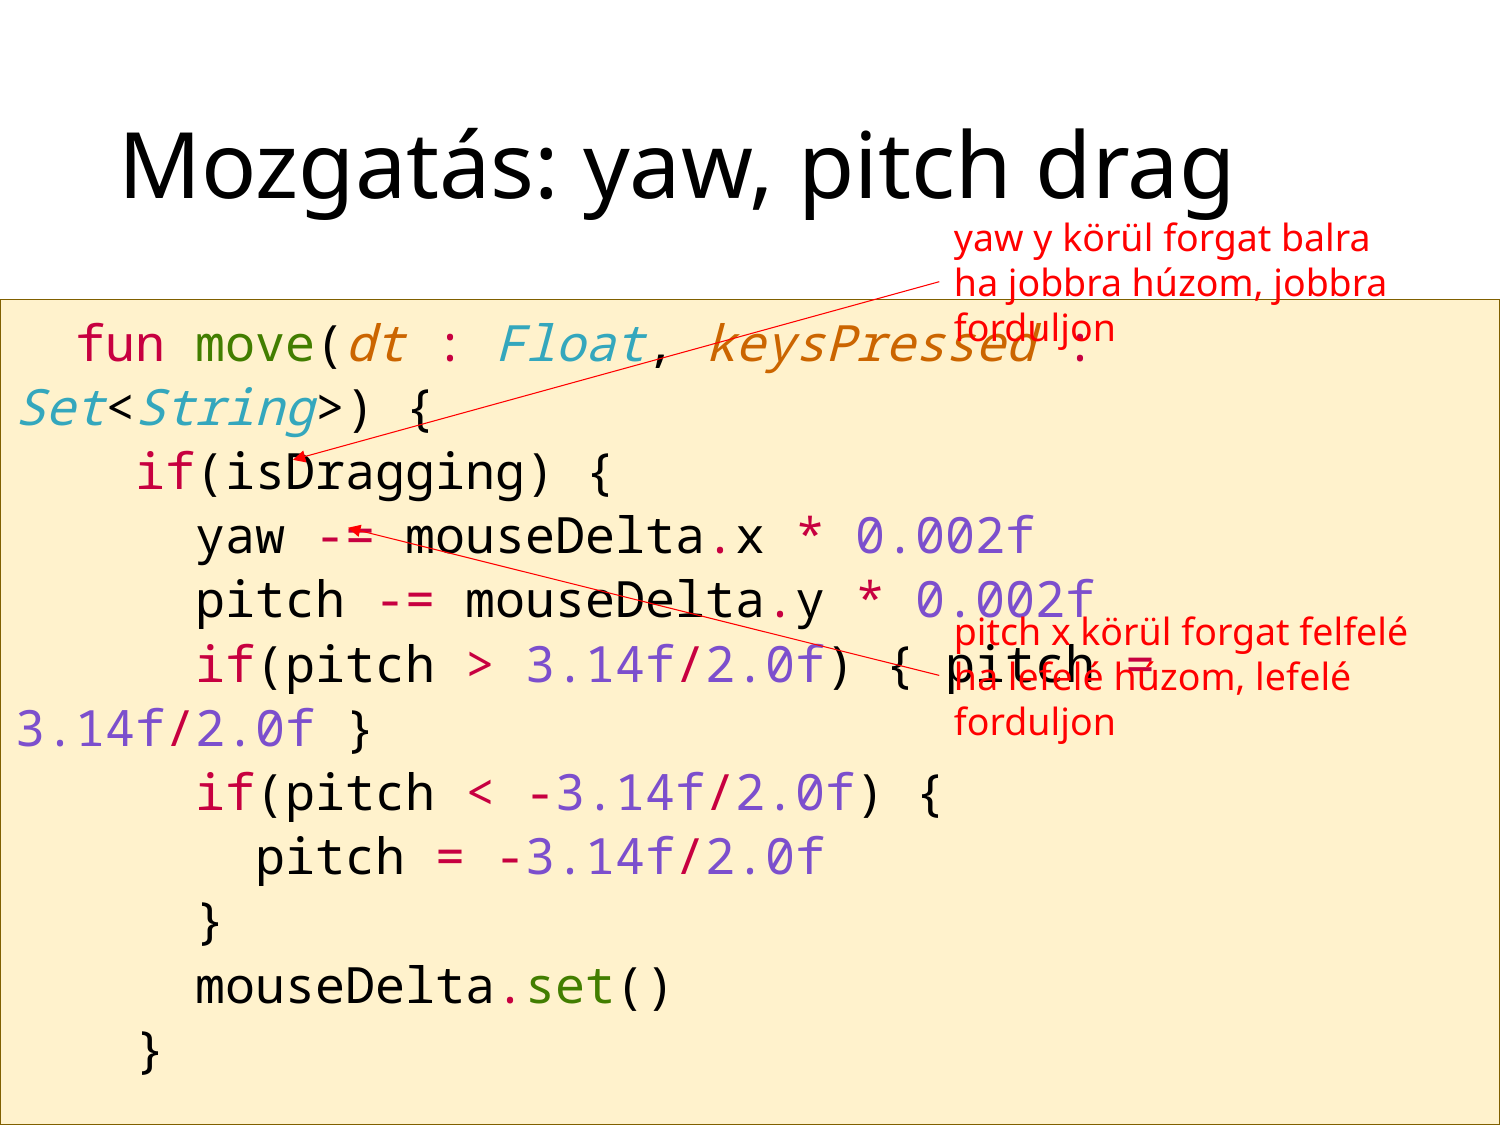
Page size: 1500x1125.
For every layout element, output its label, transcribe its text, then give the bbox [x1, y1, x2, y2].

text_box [347, 527, 940, 654]
title Mozgatás: yaw, pitch drag [103, 59, 1397, 278]
text_box yaw y körül forgat balra ha jobbra húzom, jobbra forduljon [939, 206, 1488, 357]
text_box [292, 259, 940, 460]
list fun move(dt : Float, keysPressed : Set<String>) { if(isDragging) { yaw -= mouseDelta.x * 0.002f pitch -= mouseDelta.y * 0.002f if(pitch > 3.14f/2.0f) { pitch = 3.14f/2.0f } if(pitch < -3.14f/2.0f) { pitch = -3.14f/2.0f } mouseDelta.set() } [0, 299, 1500, 1125]
text_box pitch x körül forgat felfelé ha lefelé húzom, lefelé forduljon [939, 600, 1488, 751]
